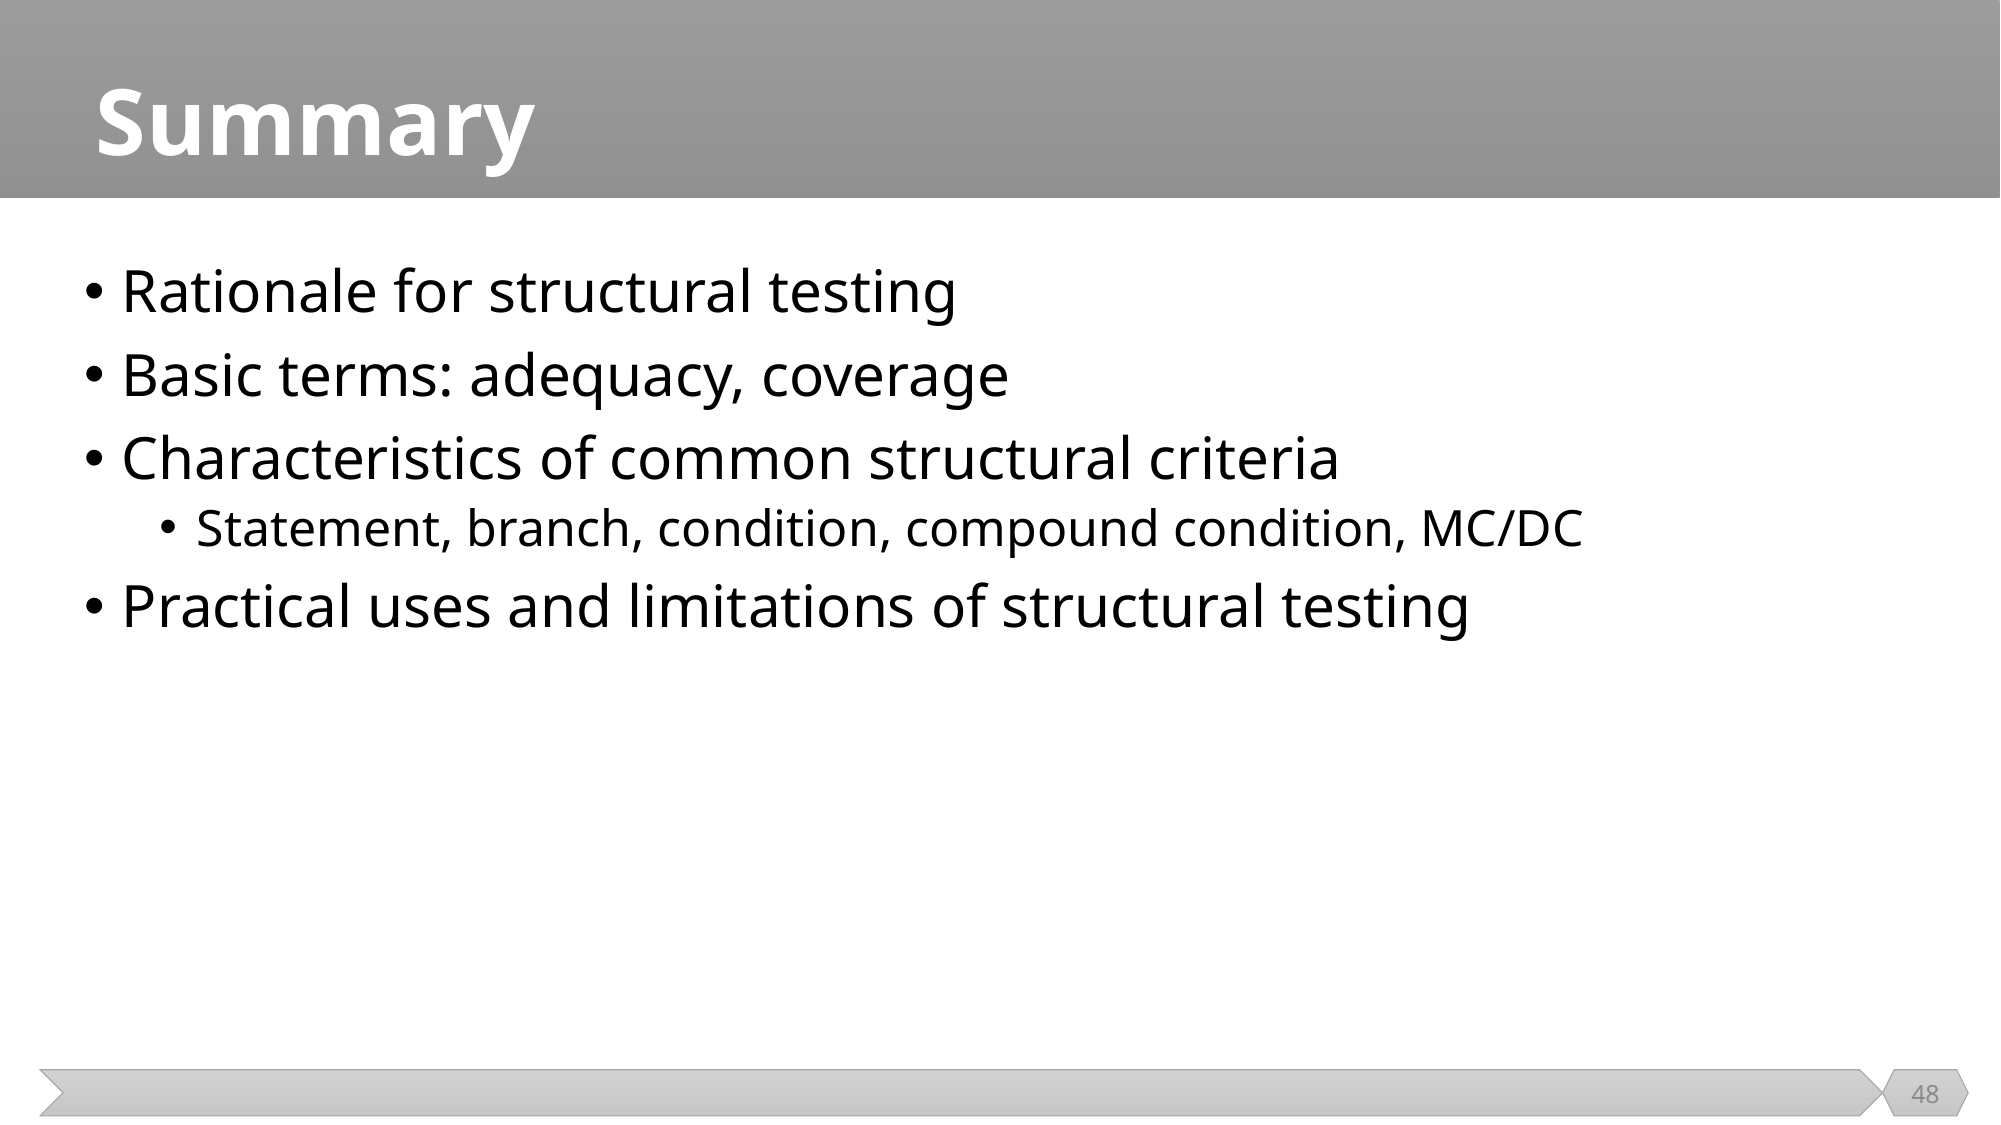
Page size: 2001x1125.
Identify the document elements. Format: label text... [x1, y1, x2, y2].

slide_number 48 [1882, 1065, 1969, 1125]
list Rationale for structural testing Basic terms: adequacy, coverage Characteristics of common structural criteria Statement, branch, condition, compound condition, MC/DC Practical uses and limitations of structural testing [69, 254, 1863, 1021]
title Summary [80, 0, 1806, 183]
